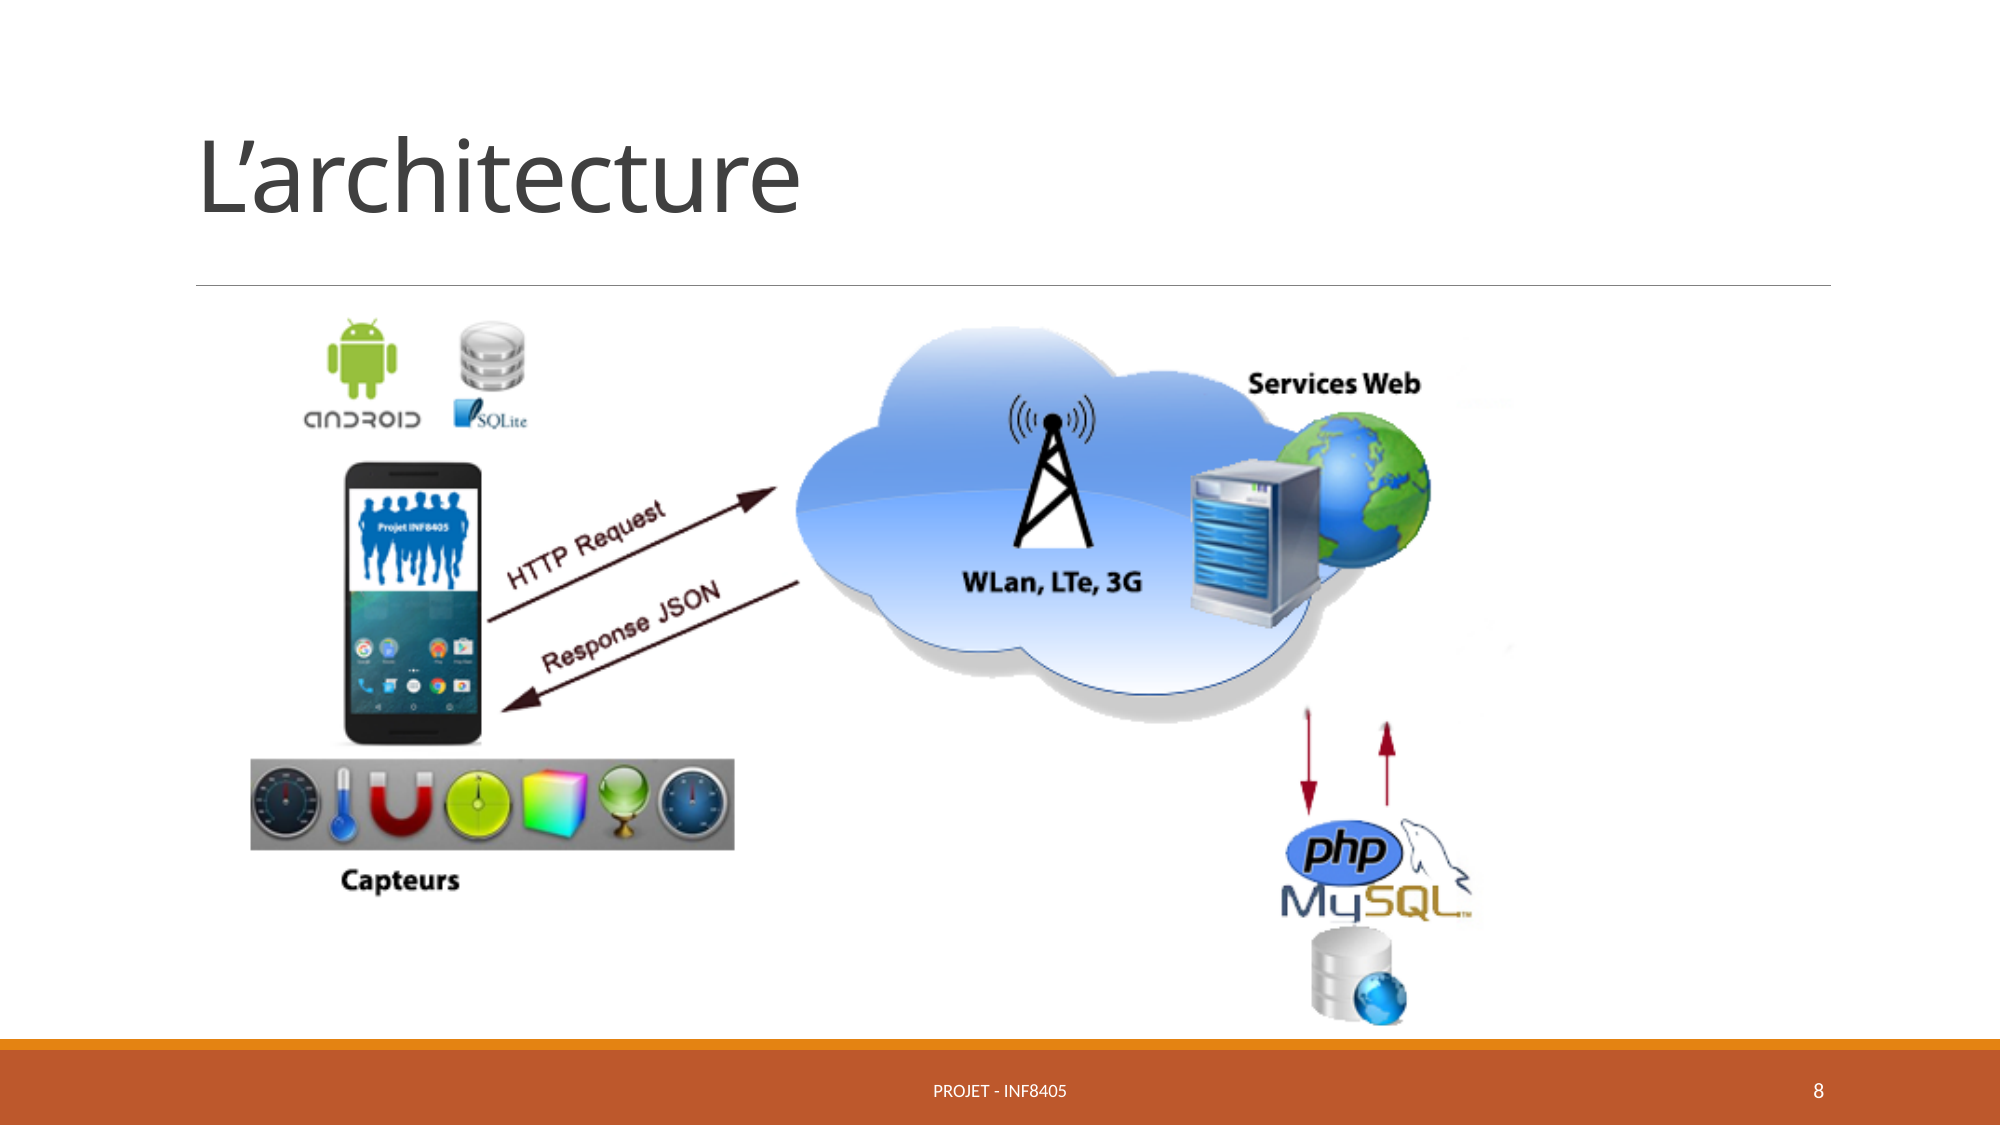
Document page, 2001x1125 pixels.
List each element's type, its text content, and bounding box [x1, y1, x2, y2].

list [238, 317, 1529, 1028]
slide_number 8 [1624, 1059, 1840, 1120]
footer Projet - INF8405 [604, 1059, 1396, 1120]
title L’architecture [180, 47, 1830, 285]
